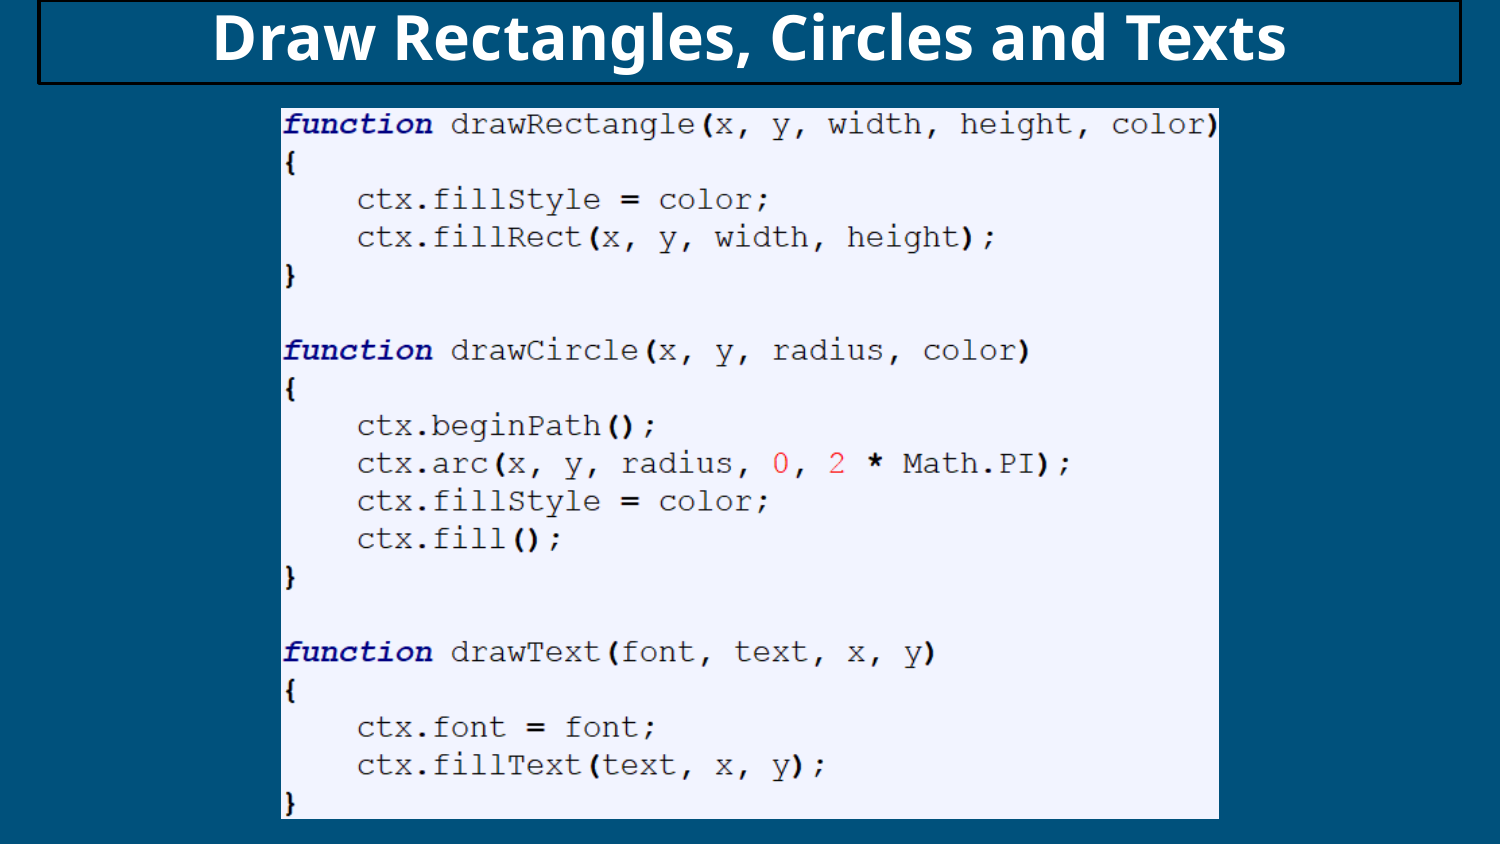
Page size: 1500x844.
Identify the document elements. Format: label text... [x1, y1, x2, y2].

picture [282, 109, 1218, 818]
text_box Draw Rectangles, Circles and Texts [38, 0, 1461, 84]
